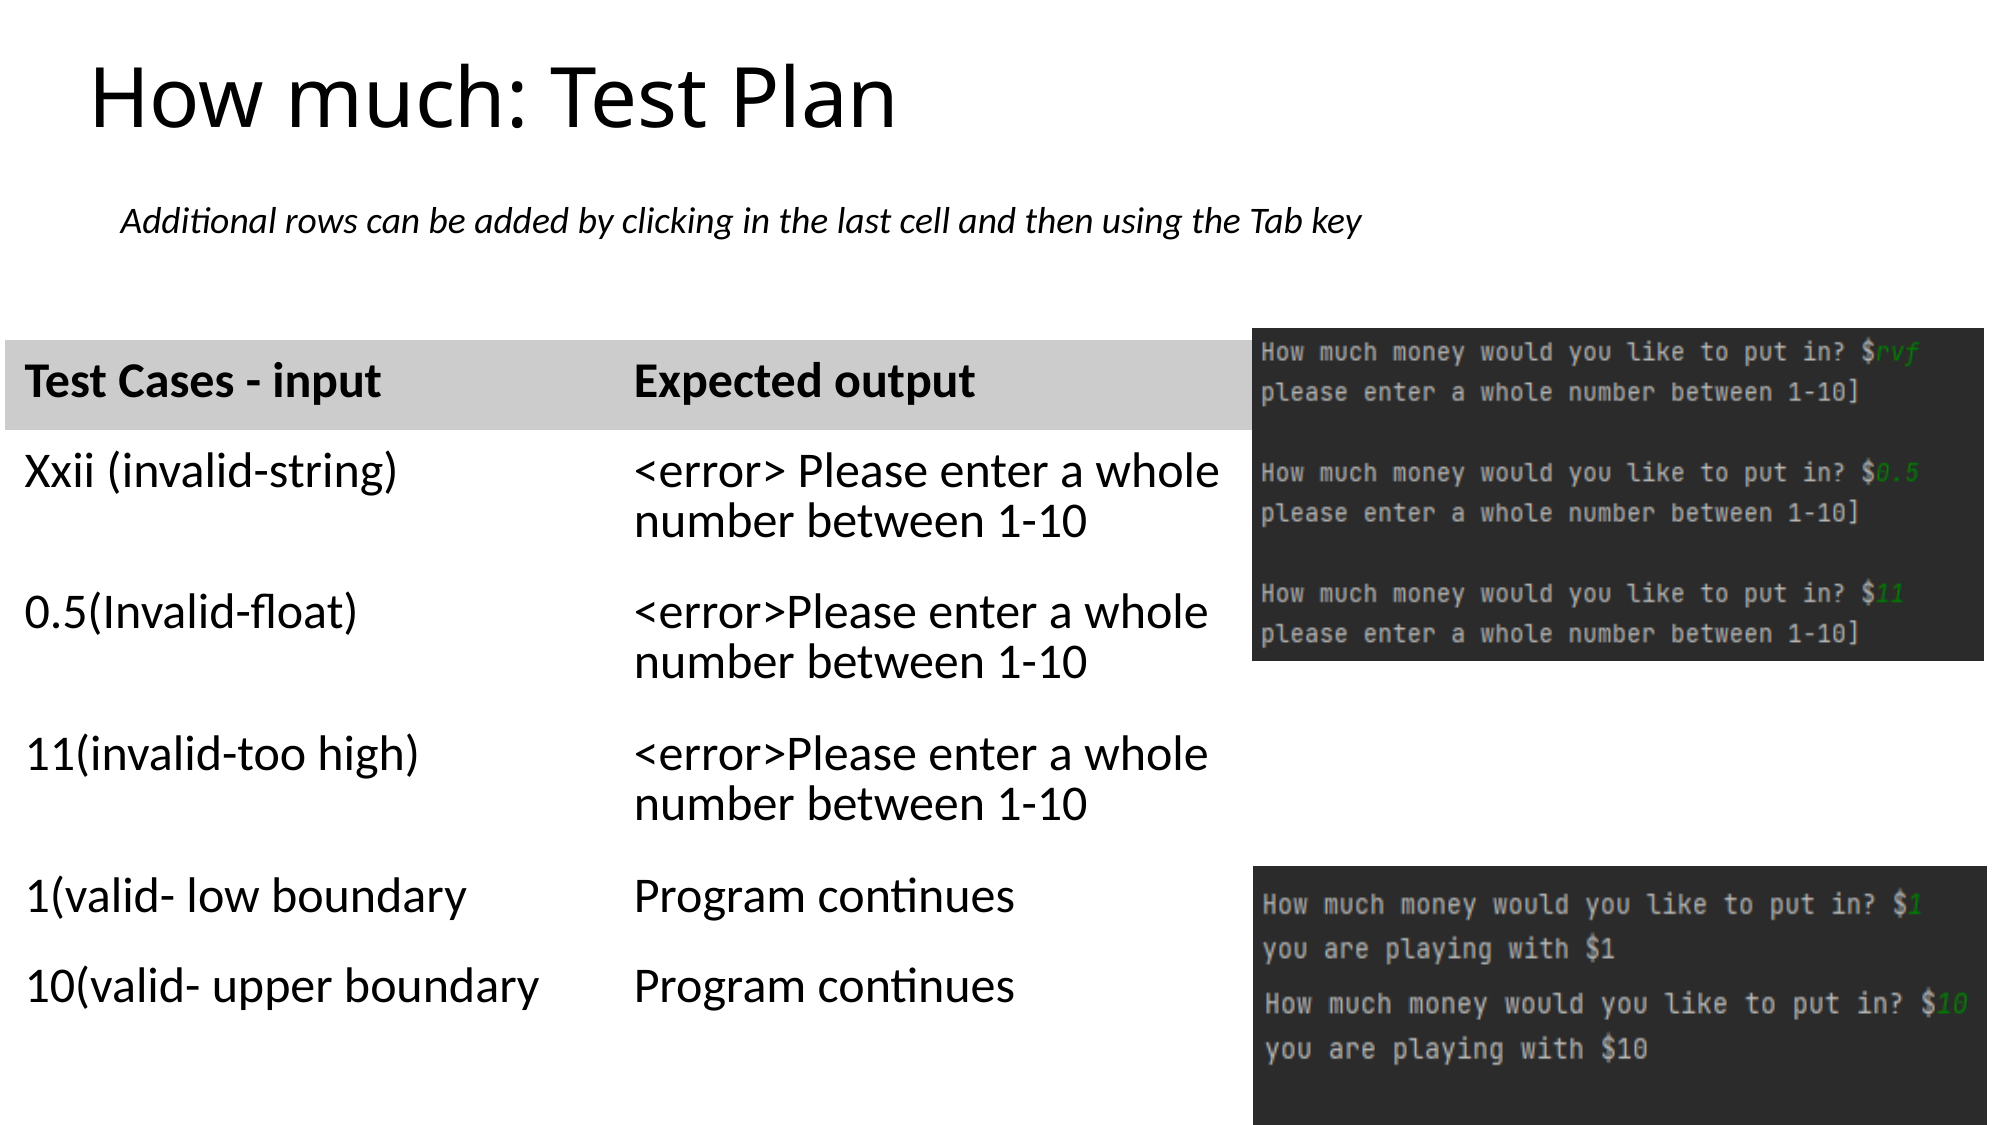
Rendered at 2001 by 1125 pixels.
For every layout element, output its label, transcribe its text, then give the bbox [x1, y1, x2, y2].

table_cell <error> Please enter a whole number between 1-10 [614, 430, 1252, 571]
table_cell Program continues [614, 855, 1256, 945]
table_cell Program continues [614, 945, 1253, 1035]
table_cell <error>Please enter a whole number between 1-10 [614, 713, 1256, 855]
table_cell 10(valid- upper boundary [5, 945, 614, 1035]
picture [1252, 328, 1984, 661]
text_box Additional rows can be added by clicking in the last cell and then using the Tab key [105, 188, 1747, 249]
title How much: Test Plan [68, 35, 1932, 161]
table_cell 11(invalid-too high) [5, 713, 614, 855]
table_header Expected output [614, 340, 1252, 430]
table_header Test Cases - input [5, 340, 614, 430]
table_cell <error>Please enter a whole number between 1-10 [614, 571, 1256, 713]
table_cell 1(valid- low boundary [5, 855, 614, 945]
table_cell 0.5(Invalid-float) [5, 571, 614, 713]
table_cell Xxii (invalid-string) [5, 430, 614, 571]
picture [1253, 866, 1987, 1125]
